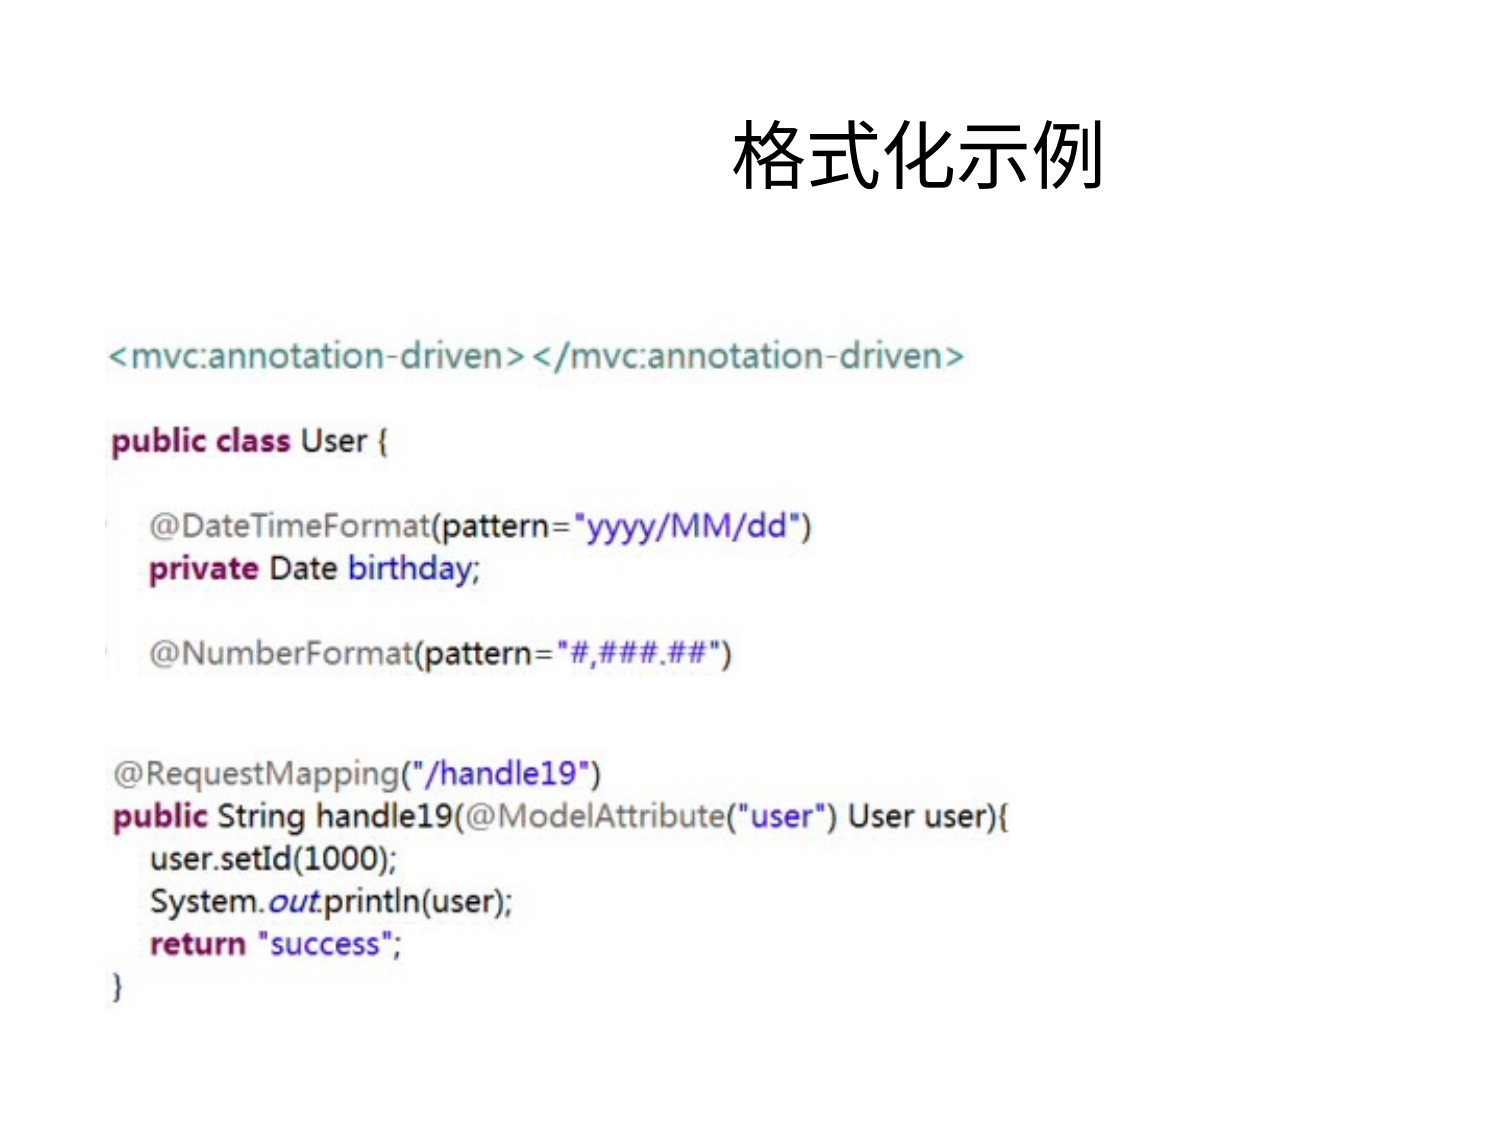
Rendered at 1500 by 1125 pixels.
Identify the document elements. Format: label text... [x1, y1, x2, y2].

text_box [105, 421, 816, 676]
text_box [105, 316, 970, 388]
title 格式化示例 [75, 28, 1425, 249]
text_box [105, 749, 1012, 1009]
